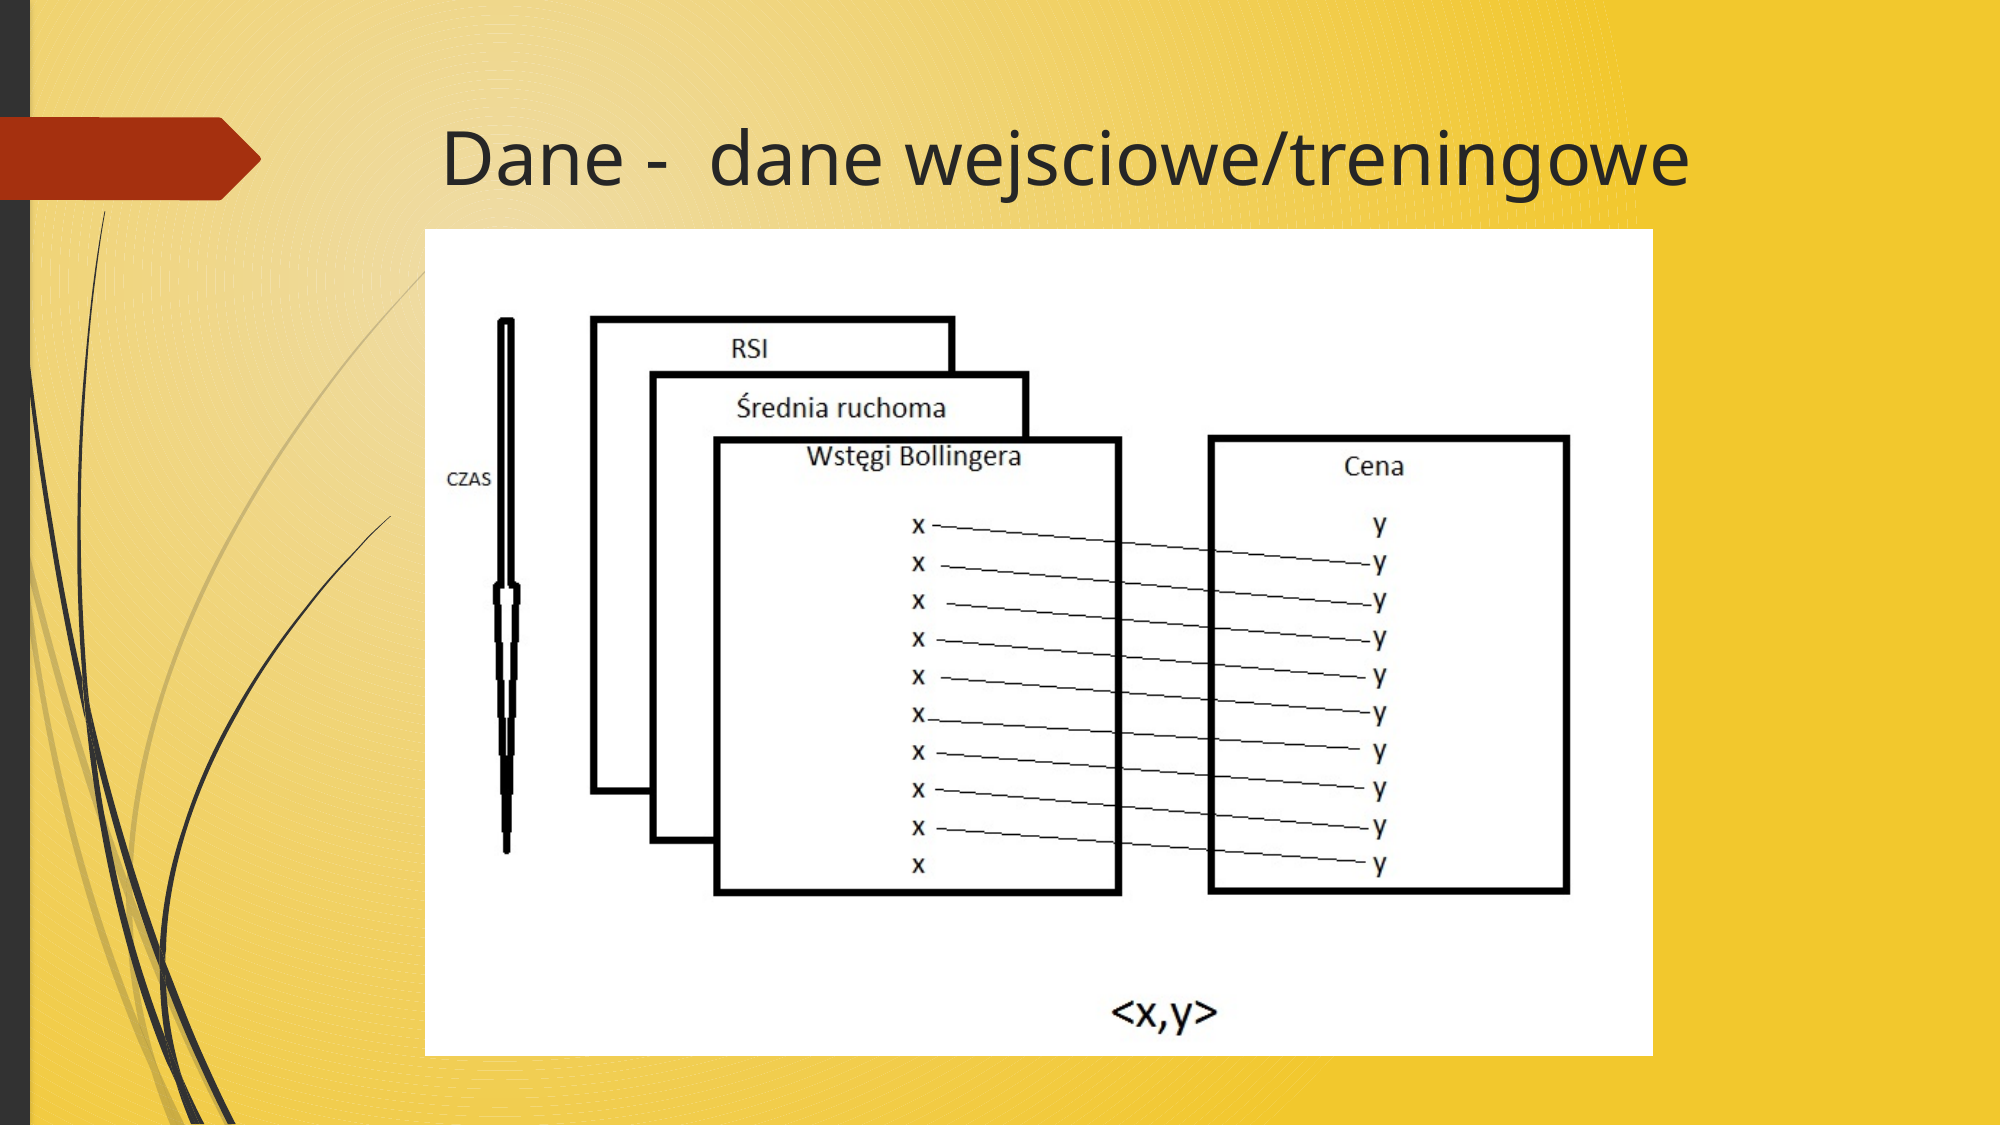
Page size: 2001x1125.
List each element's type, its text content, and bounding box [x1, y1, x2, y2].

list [425, 229, 1653, 1056]
title Dane - dane wejsciowe/treningowe [425, 102, 1888, 313]
